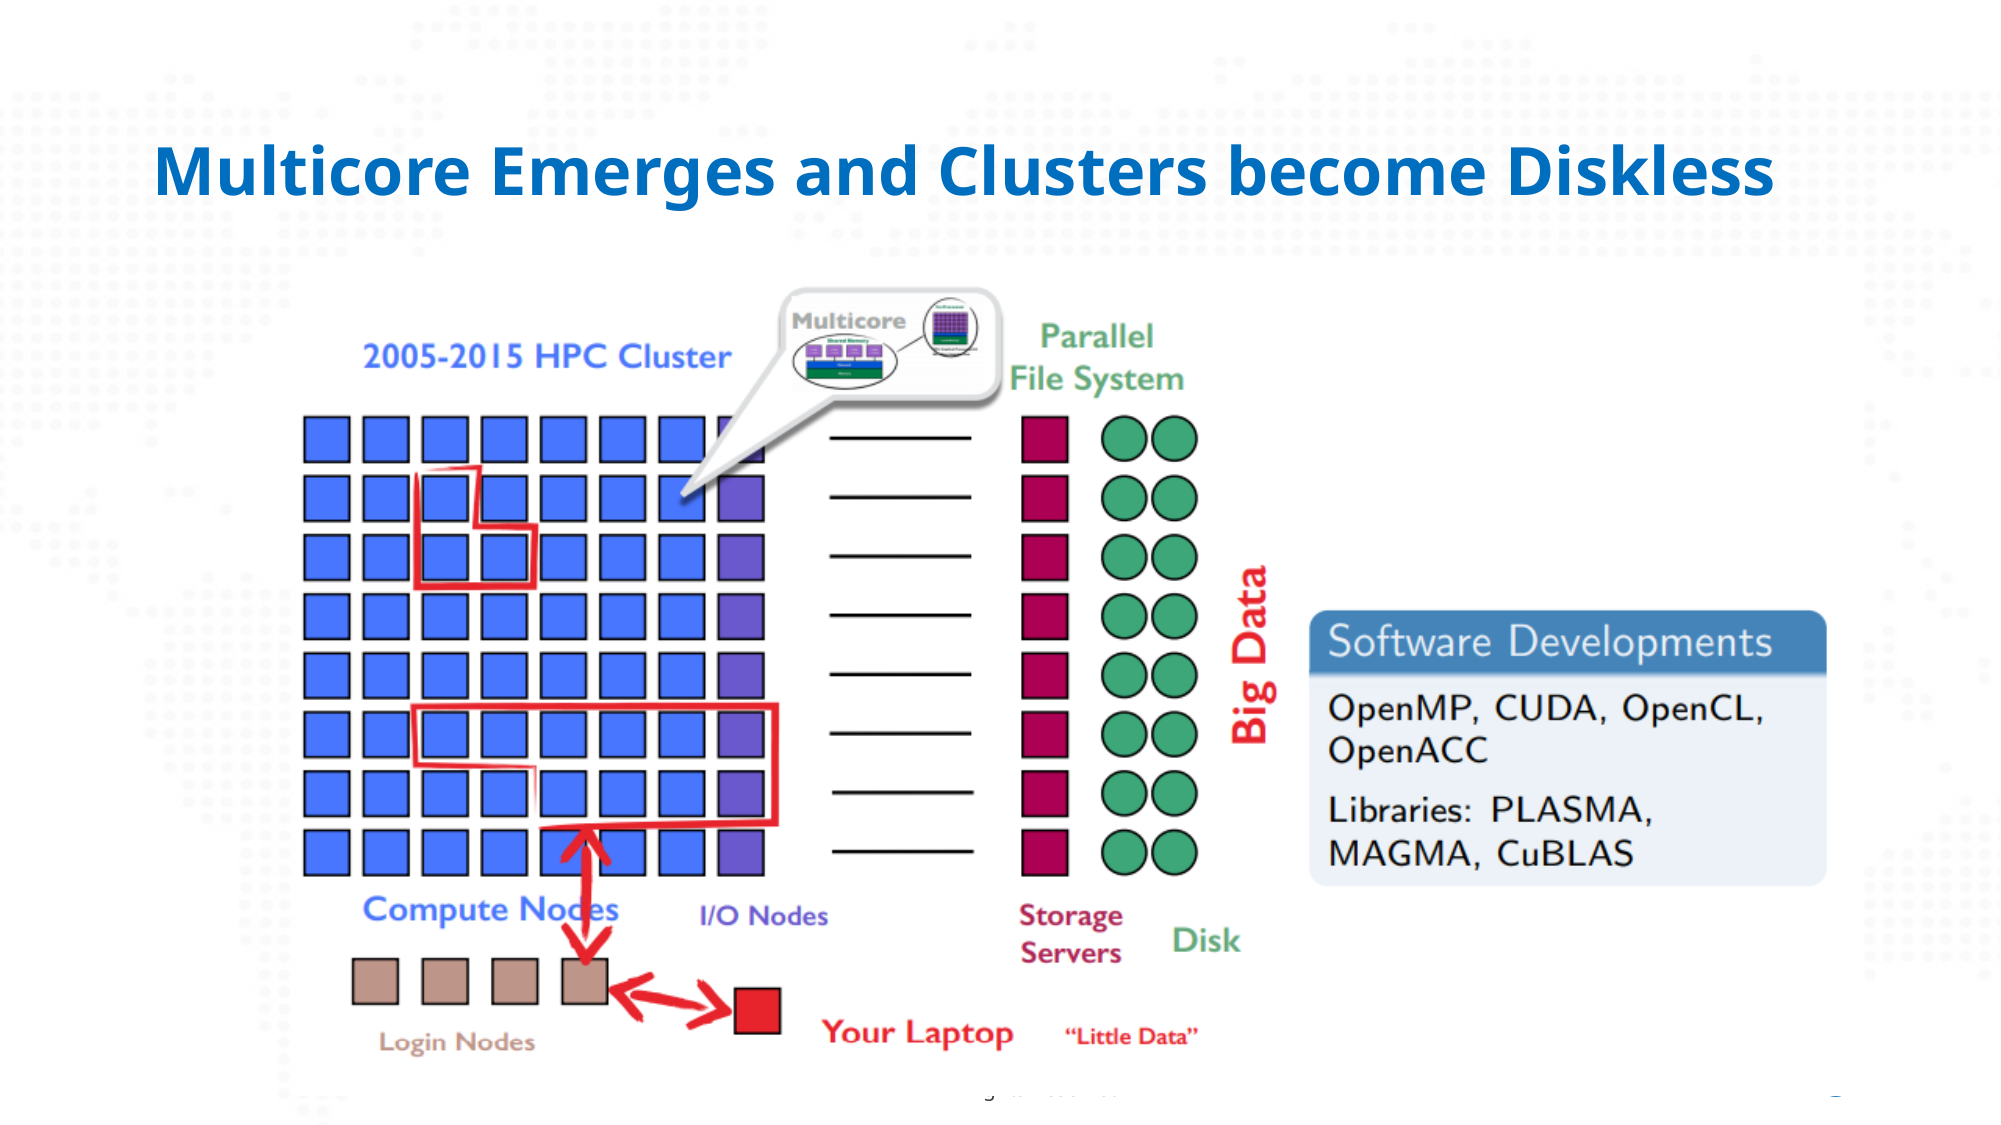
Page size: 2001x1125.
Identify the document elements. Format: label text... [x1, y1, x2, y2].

picture [296, 257, 1863, 1096]
title Multicore Emerges and Clusters become Diskless [137, 59, 1863, 278]
